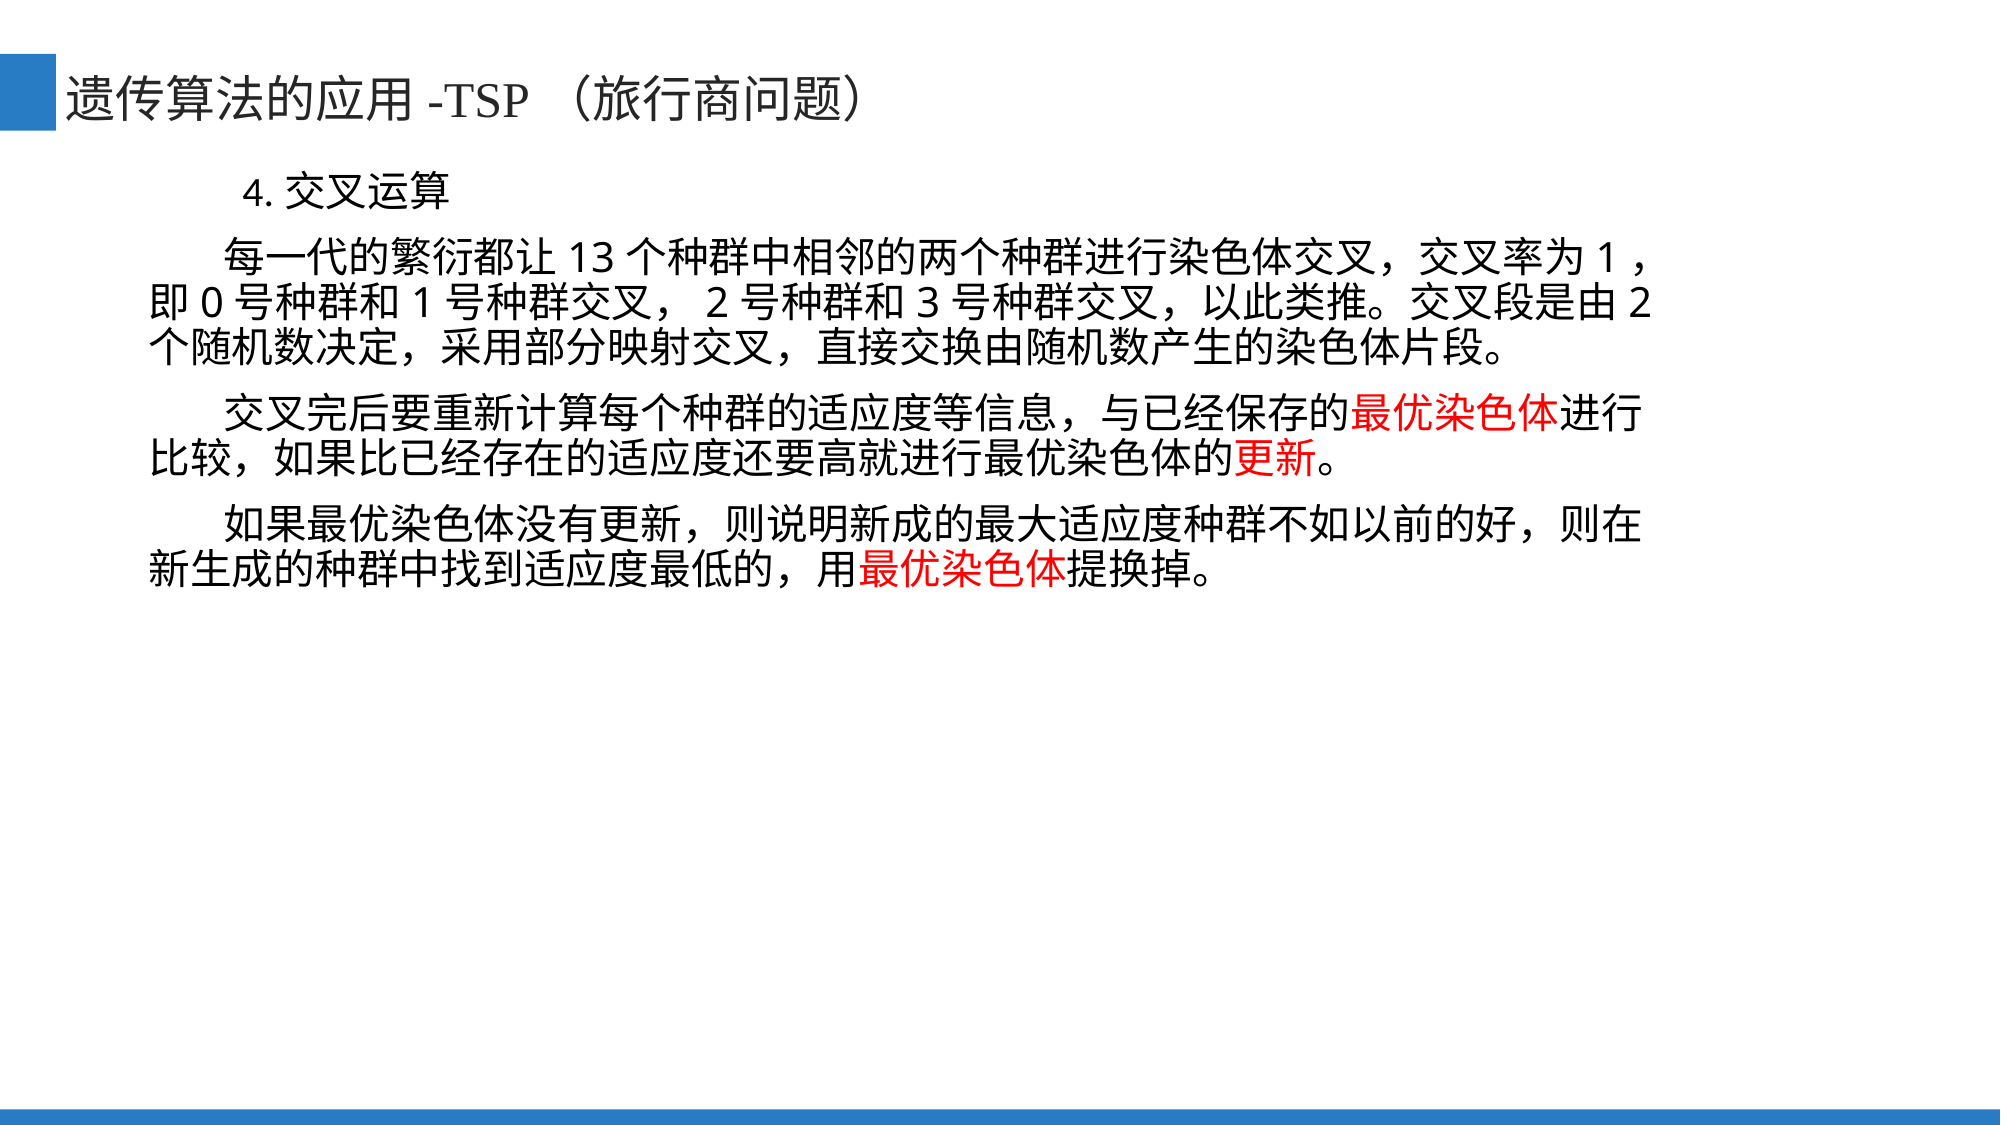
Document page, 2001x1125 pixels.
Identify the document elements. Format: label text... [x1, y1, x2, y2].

text_box [0, 53, 56, 131]
text_box 遗传算法的应用-TSP（旅行商问题） [57, 59, 900, 135]
text_box [0, 1109, 2000, 1125]
list 4.交叉运算 每一代的繁衍都让13个种群中相邻的两个种群进行染色体交叉，交叉率为1，即0号种群和1号种群交叉，2号种群和3号种群交叉，以此类推。交叉段是由2个随机数决定，采用部分映射交叉，直接交换由随机数产生的染色体片段。 交叉完后要重新计算每个种群的适应度等信息，与已经保存的最优染色体进行比较，如果比已经存在的适应度还要高就进行最优染色体的更新。 如果最优染色体没有更新，则说明新成的最大适应度种群不如以前的好，则在新生成的种群中找到适应度最低的，用最优染色体提换掉。 [140, 163, 1685, 972]
